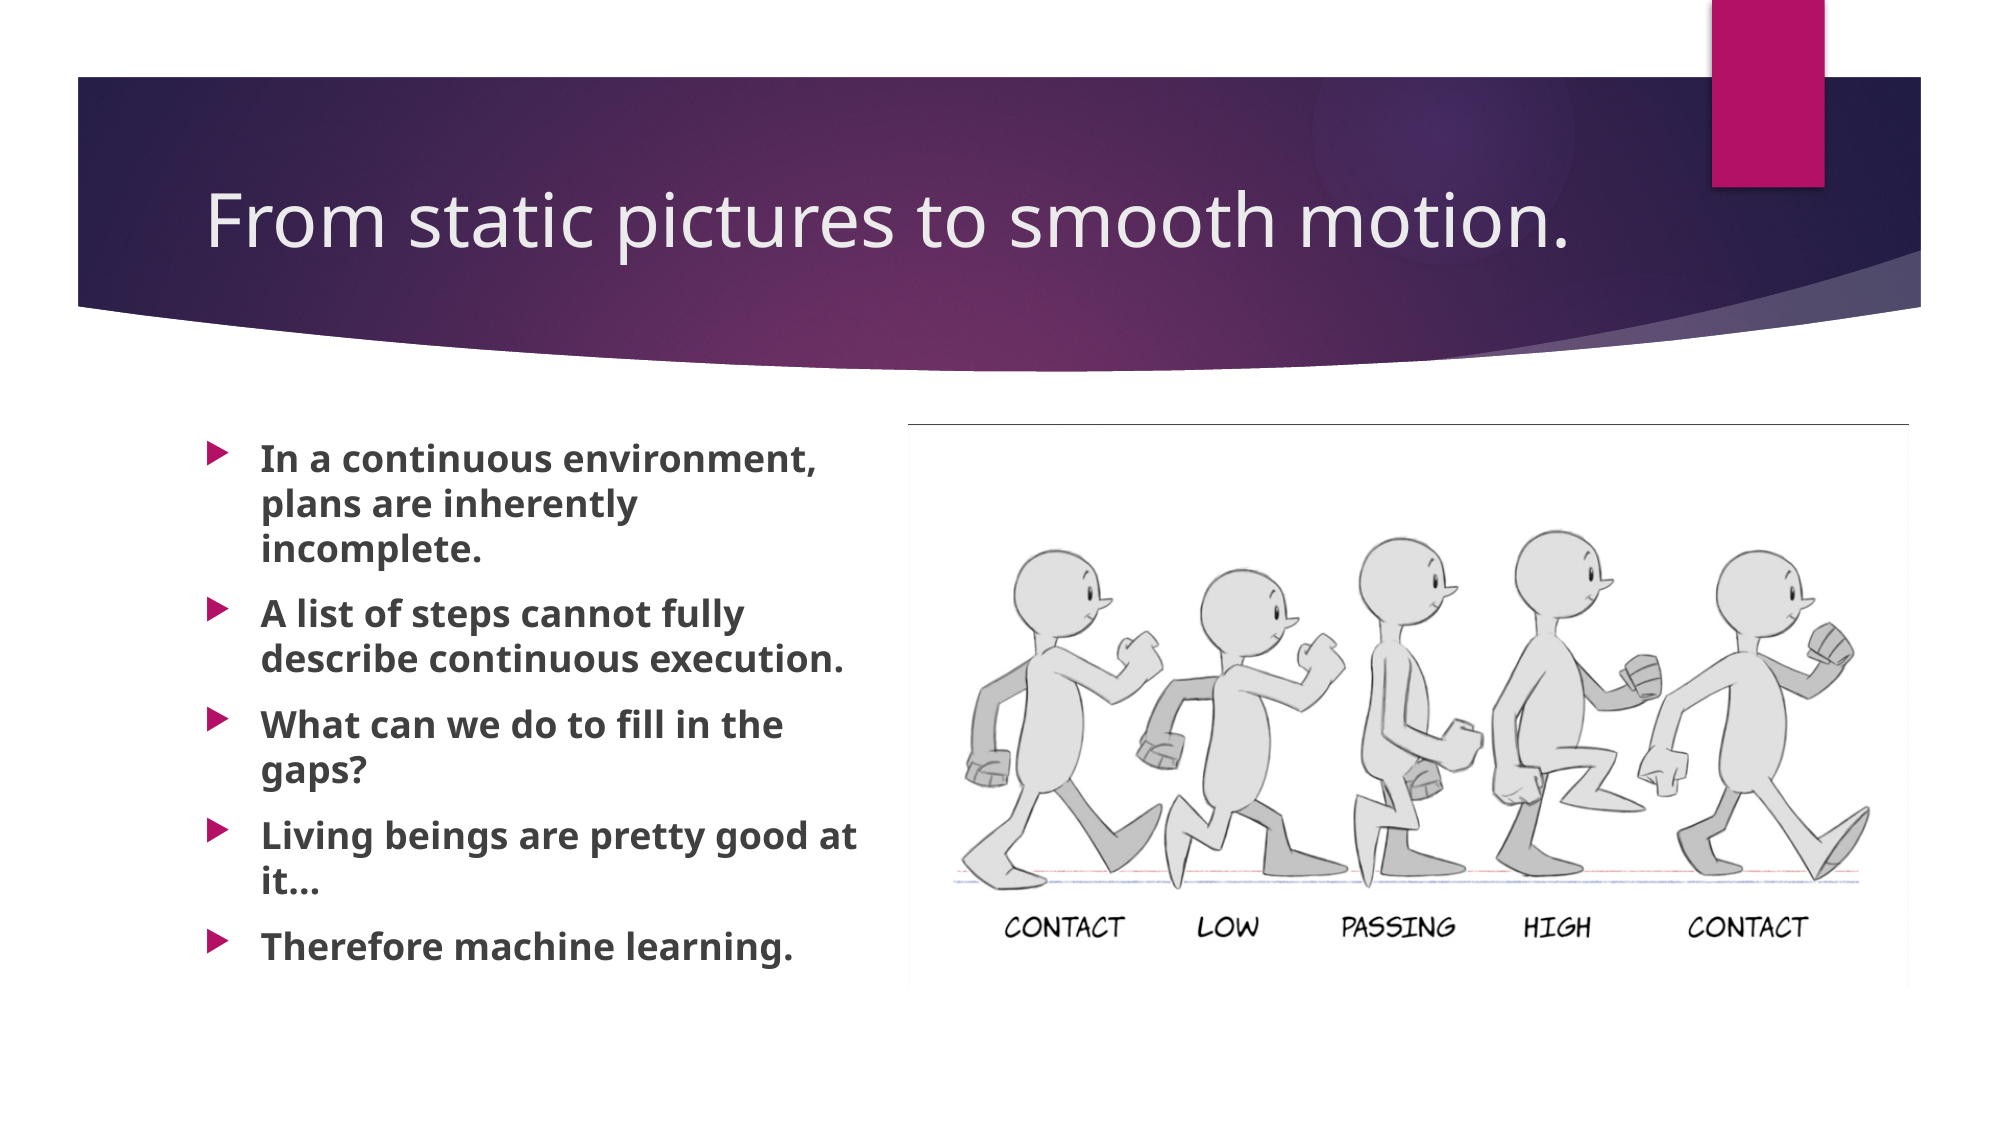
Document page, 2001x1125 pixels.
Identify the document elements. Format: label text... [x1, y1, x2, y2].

title From static pictures to smooth motion. [189, 159, 1627, 276]
picture [907, 424, 1909, 988]
list In a continuous environment, plans are inherently incomplete. A list of steps cannot fully describe continuous execution. What can we do to fill in the gaps? Living beings are pretty good at it… Therefore machine learning. [189, 427, 875, 988]
